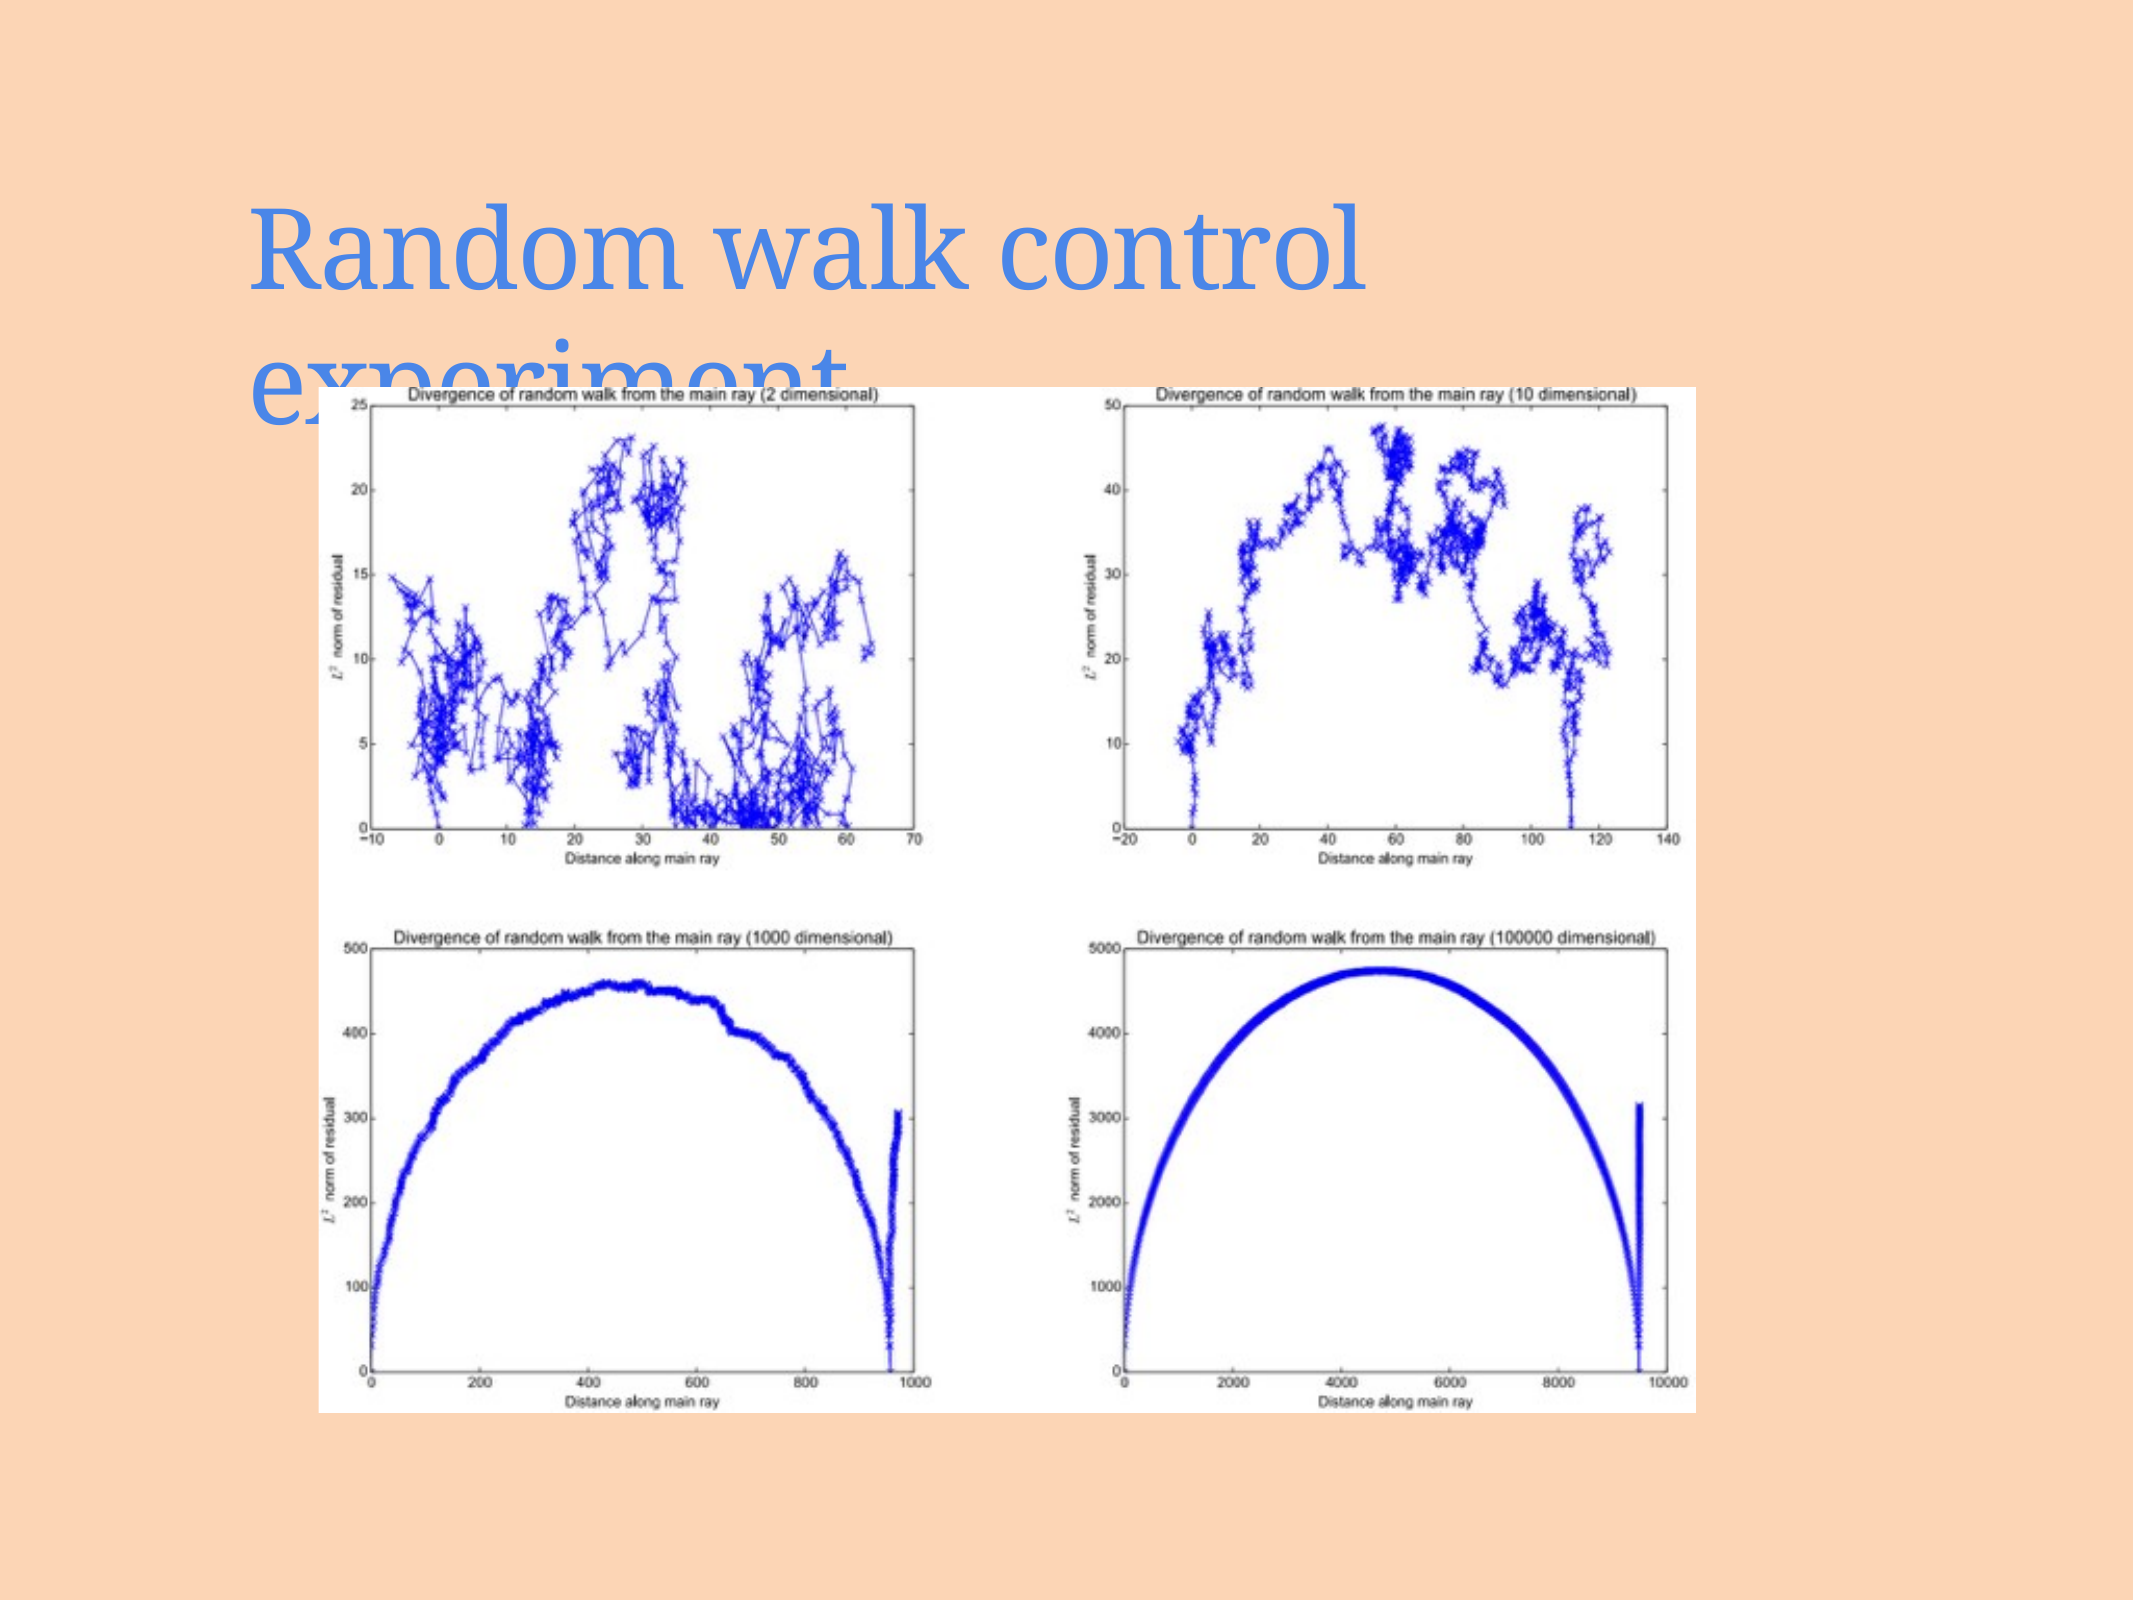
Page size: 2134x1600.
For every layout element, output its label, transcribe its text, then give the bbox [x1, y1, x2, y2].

title Random walk control experiment [245, 174, 1889, 448]
text_box [318, 387, 1696, 1413]
